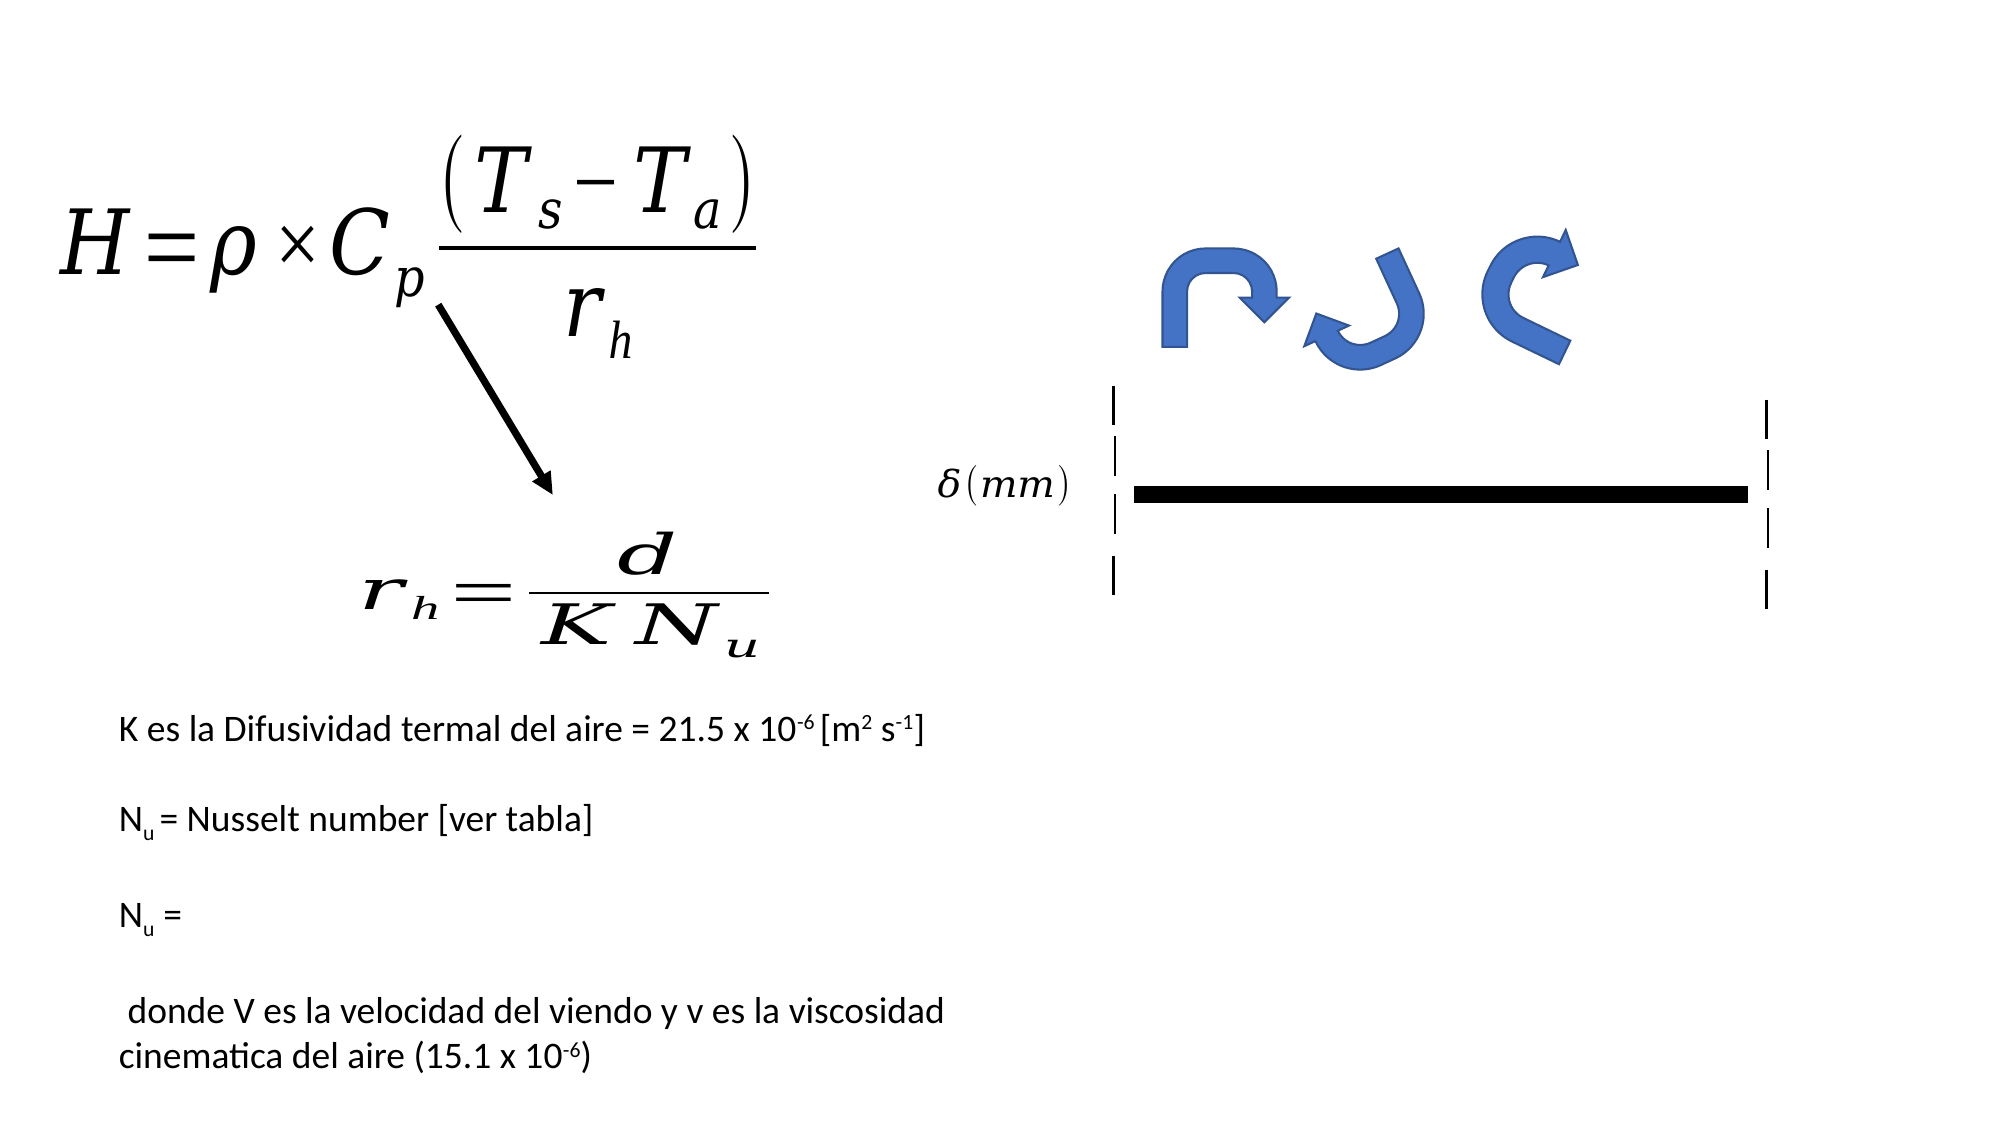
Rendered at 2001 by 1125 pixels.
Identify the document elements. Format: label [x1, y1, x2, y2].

text_box [438, 304, 553, 495]
text_box [1302, 247, 1425, 371]
text_box [1481, 227, 1580, 366]
text_box [1161, 247, 1292, 348]
